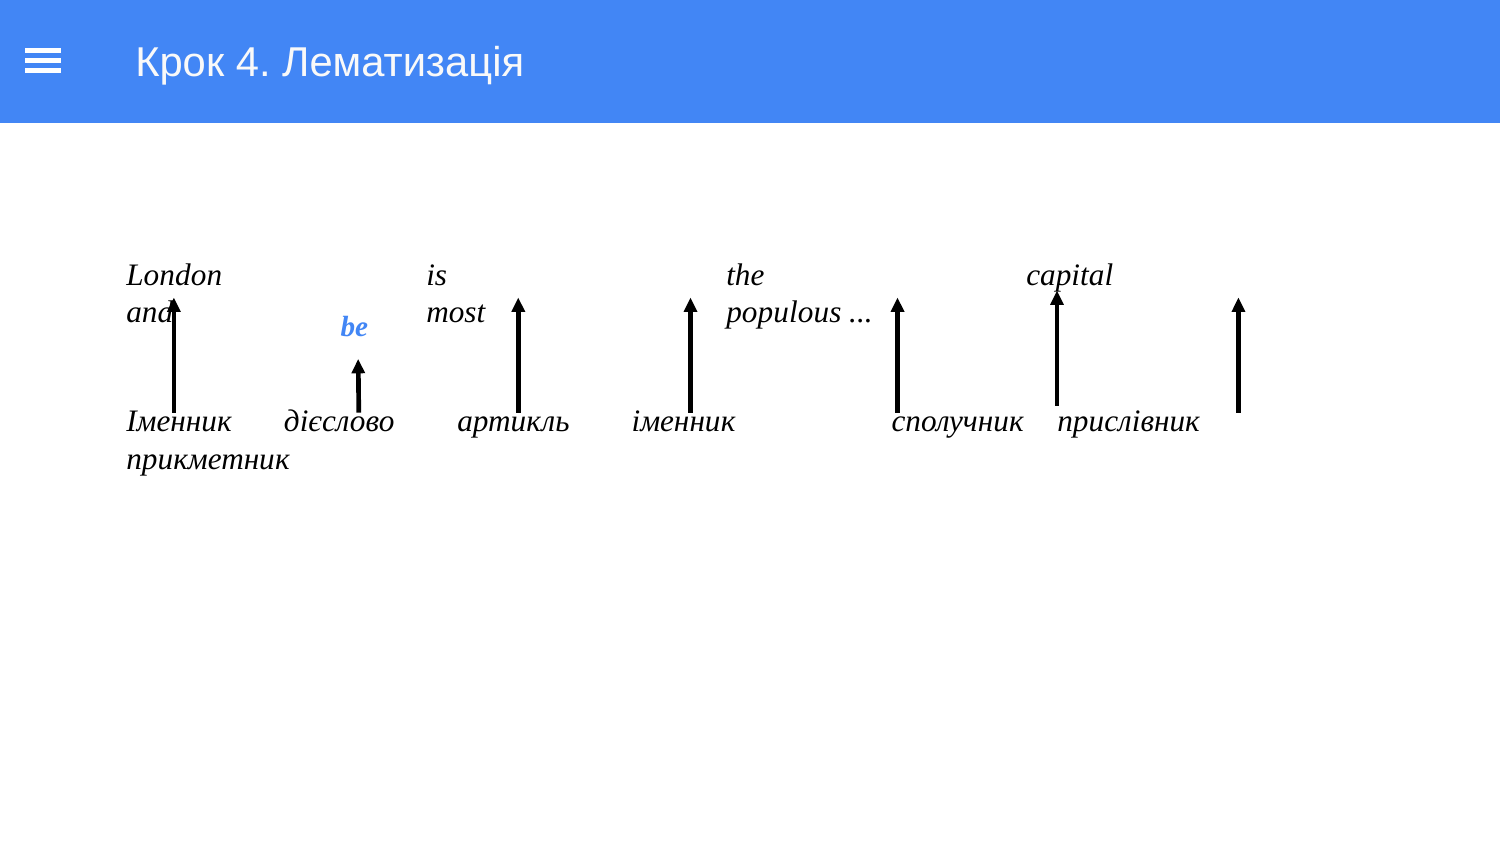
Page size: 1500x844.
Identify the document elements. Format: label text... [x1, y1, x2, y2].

text_box [0, 0, 1500, 123]
text_box be [325, 310, 392, 339]
text_box London is the capital and most populous ... [111, 238, 1364, 385]
text_box Крок 4. Лематизація [120, 19, 1449, 105]
text_box Іменник дієслово артикль іменник сполучник прислівник прикметник [111, 385, 1376, 605]
